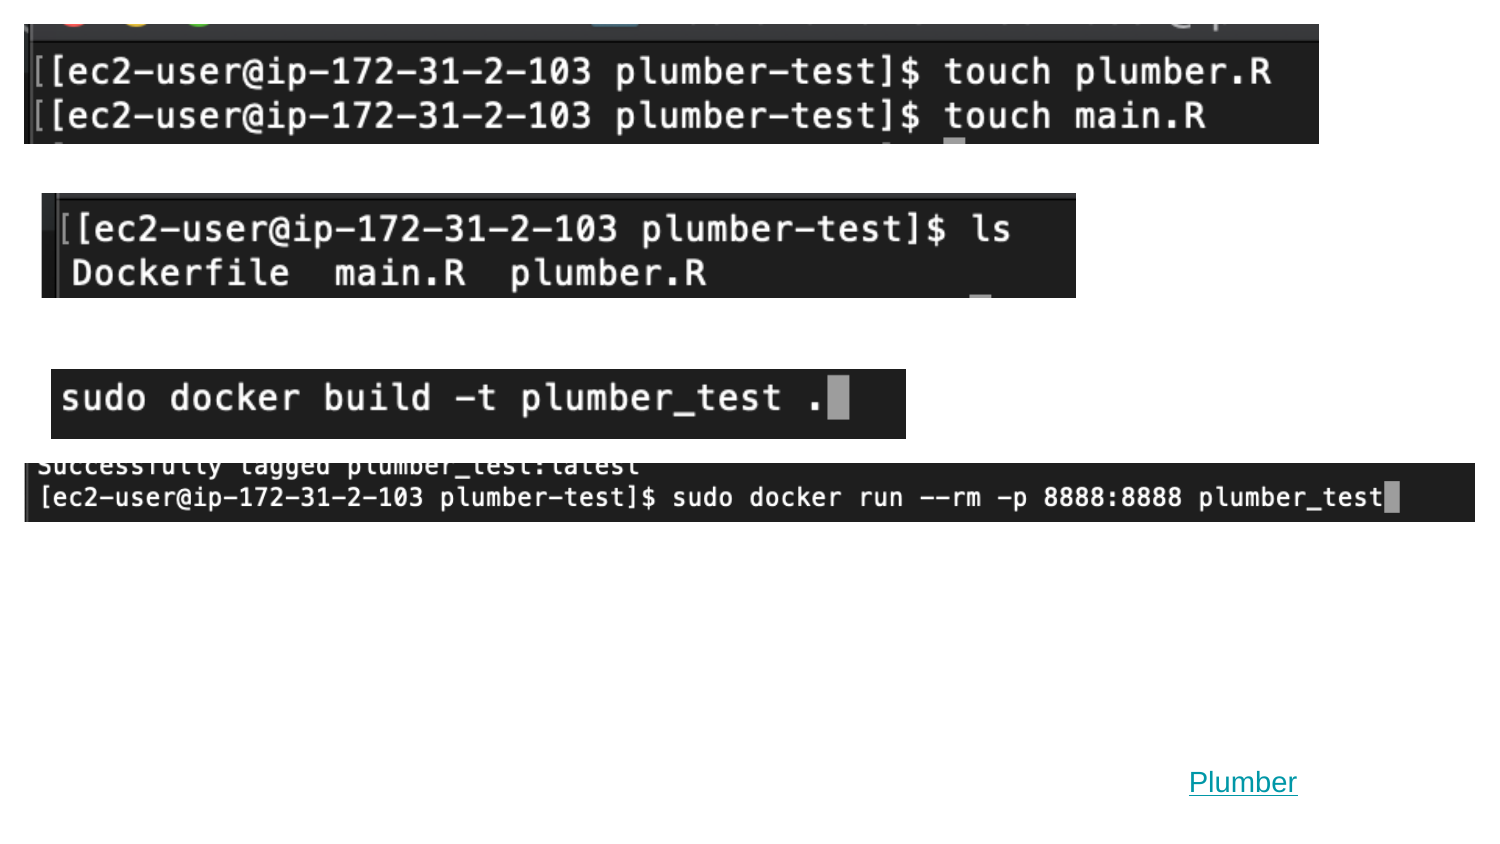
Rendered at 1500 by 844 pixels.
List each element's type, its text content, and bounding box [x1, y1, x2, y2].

picture [41, 193, 1077, 298]
picture [24, 463, 1476, 522]
picture [51, 369, 906, 439]
text_box Plumber [1173, 748, 1457, 825]
picture [24, 24, 1319, 144]
